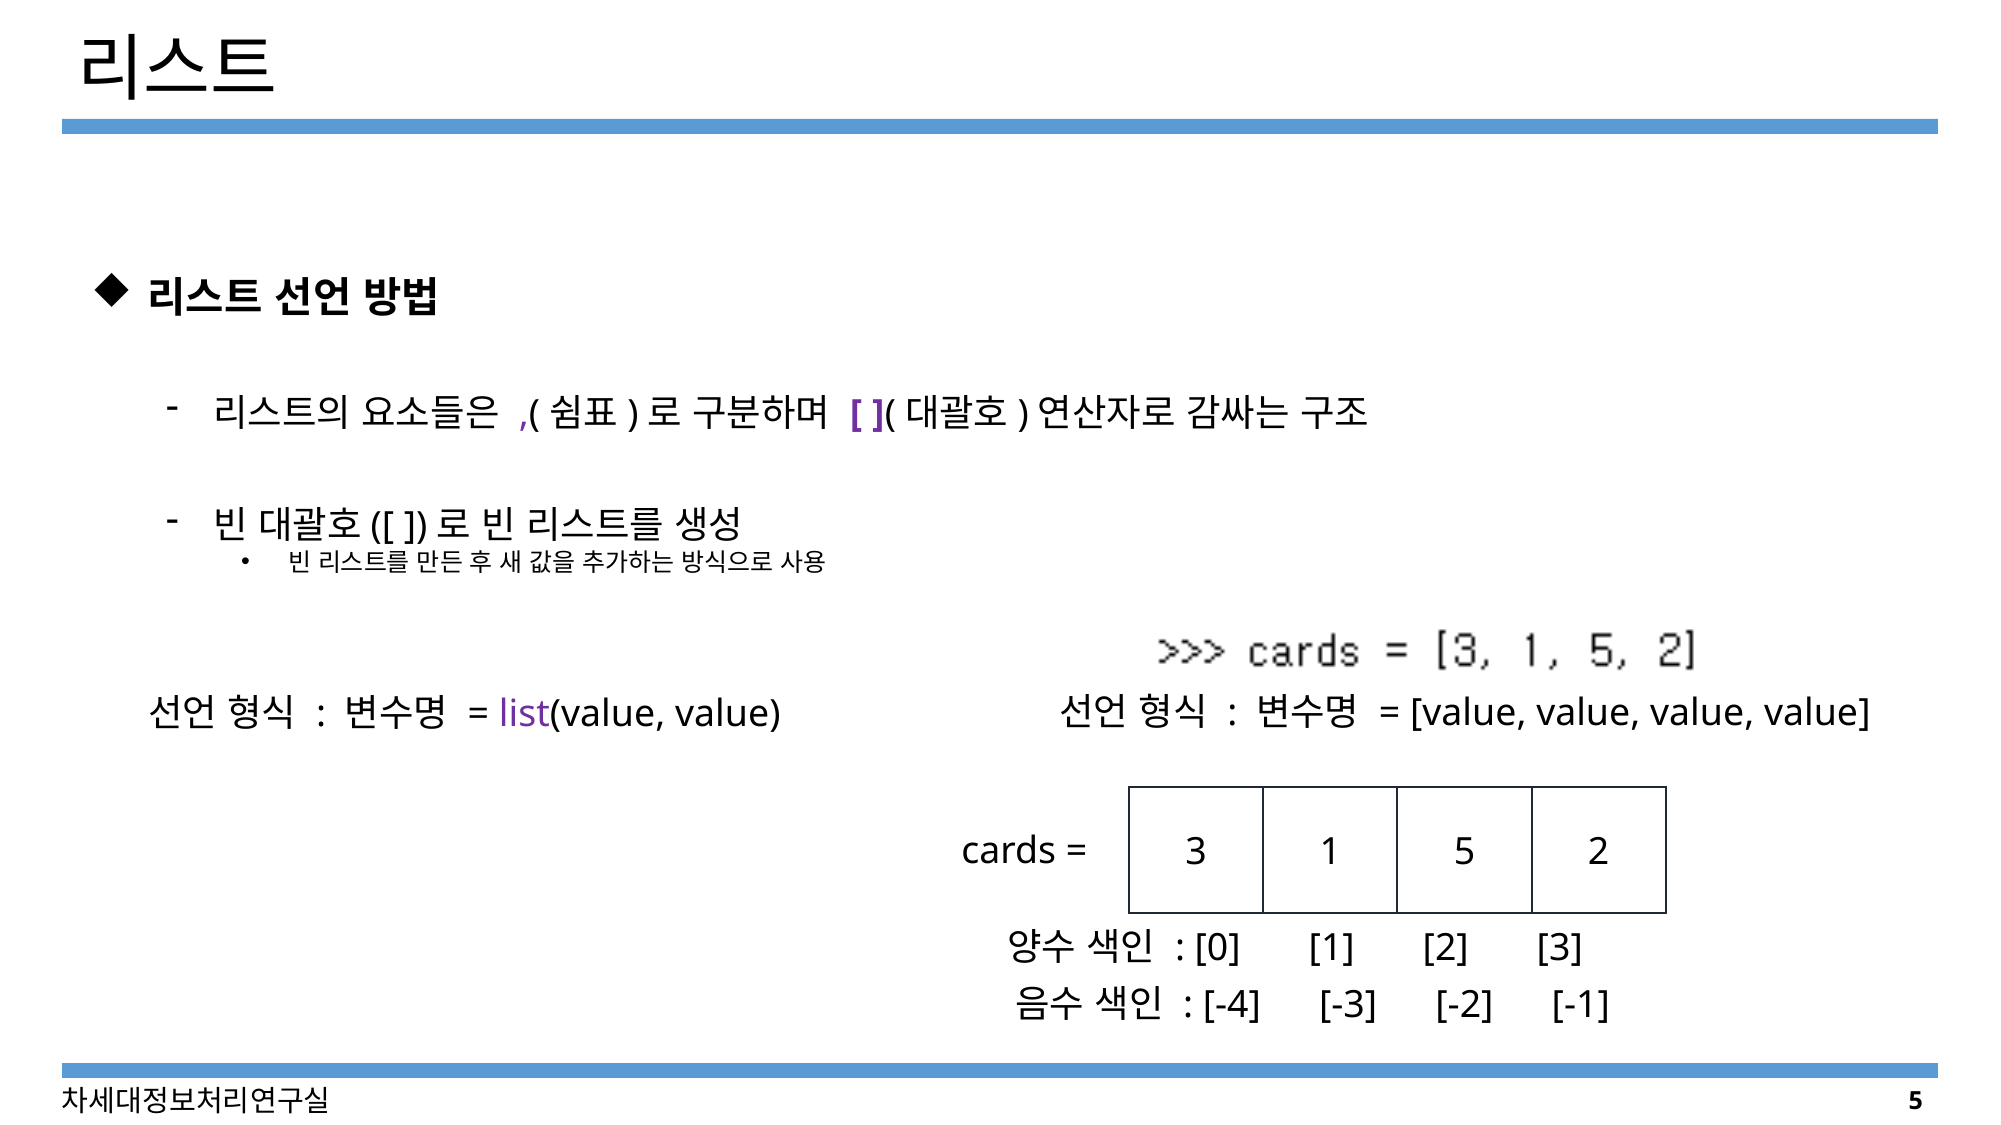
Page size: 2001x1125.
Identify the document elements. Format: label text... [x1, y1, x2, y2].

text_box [944, 786, 1675, 1034]
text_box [124, 628, 1886, 742]
slide_number 5 [1487, 1079, 1938, 1125]
title 리스트 [62, 24, 1564, 118]
text_box 리스트 선언 방법 리스트의 요소들은 ,(쉼표)로 구분하며 [ ](대괄호)연산자로 감싸는 구조 빈 대괄호([ ])로 빈 리스트를 생성 빈 리스트를 만든 후 새 값을 추가하는 방식으로 사용 [76, 188, 1858, 696]
